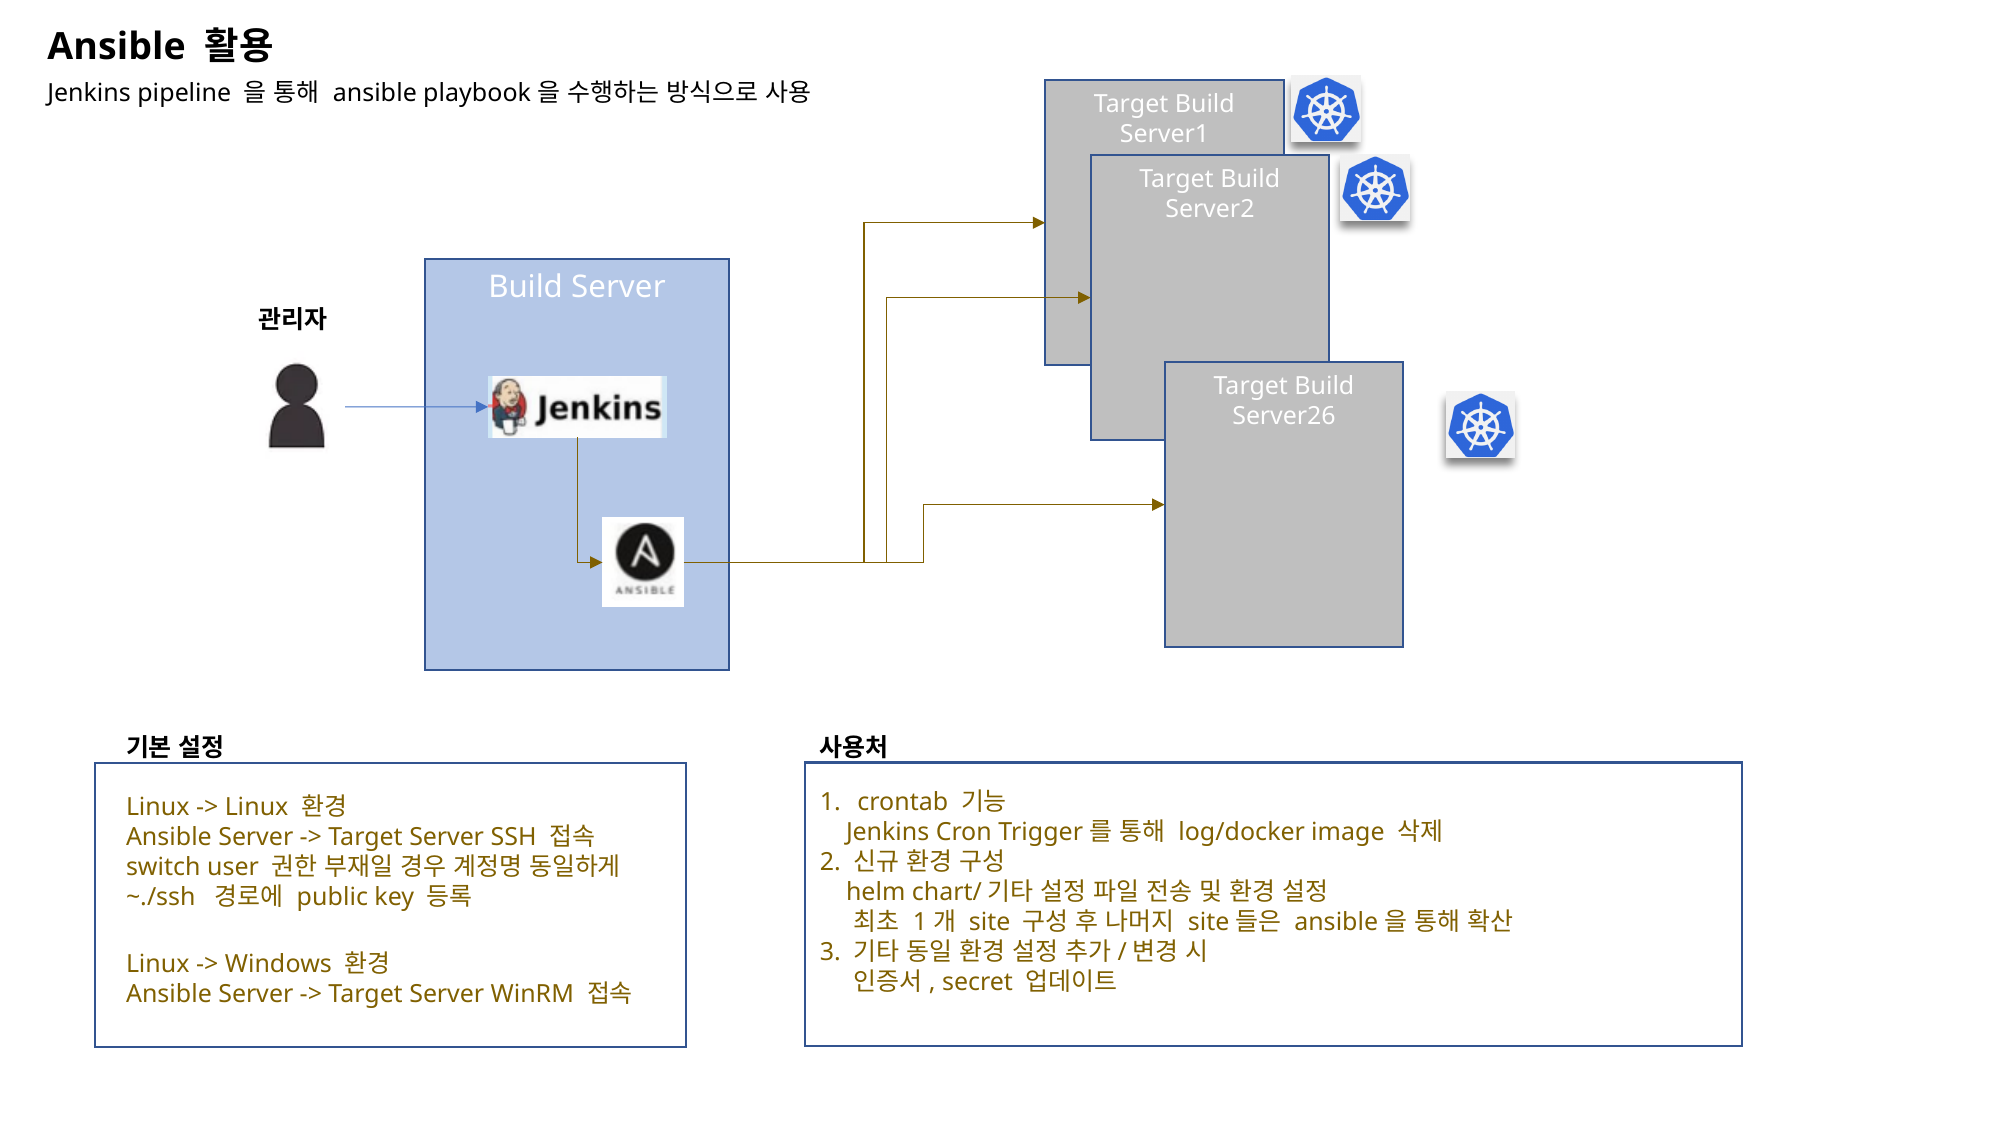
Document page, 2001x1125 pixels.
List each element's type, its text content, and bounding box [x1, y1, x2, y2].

text_box Build Server [424, 408, 730, 671]
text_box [527, 487, 653, 513]
picture [1291, 75, 1361, 142]
text_box crontab 기능 Jenkins Cron Trigger를 통해 log/docker image 삭제 2. 신규 환경 구성 helm chart/기타 설정 파일 전송 및 환경 설정 최초 1개 site 구성 후 나머지 site들은 ansible을 통해 확산 3. 기타 동일 환경 설정 추가/변경 시 인증서, secret 업데이트 [805, 777, 1721, 1003]
text_box [804, 761, 1743, 1047]
text_box [94, 762, 687, 1048]
text_box Target Build Server1 [1044, 79, 1285, 297]
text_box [683, 504, 1165, 563]
text_box Linux -> Linux 환경 Ansible Server -> Target Server SSH 접속 switch user 권한 부재일 경우 계정명 동일하게 ~./ssh 경로에 public key 등록 [111, 783, 667, 918]
text_box Target Build Server2 [1090, 154, 1330, 441]
text_box 사용처 [805, 724, 1361, 761]
text_box Target Build Server26 [1164, 361, 1404, 648]
text_box Build Server [424, 258, 683, 562]
text_box Linux -> Windows 환경 Ansible Server -> Target Server WinRM 접속 [111, 940, 652, 1015]
picture [488, 376, 667, 438]
picture [602, 517, 684, 607]
picture [255, 349, 345, 471]
text_box Jenkins pipeline 을 통해 ansible playbook을 수행하는 방식으로 사용 [32, 69, 1002, 114]
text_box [683, 297, 1091, 504]
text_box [683, 222, 1046, 297]
picture [1340, 154, 1410, 221]
text_box 기본 설정 [111, 724, 667, 770]
picture [1446, 391, 1515, 458]
text_box Ansible 활용 [32, 14, 687, 69]
text_box 관리자 [243, 296, 357, 341]
